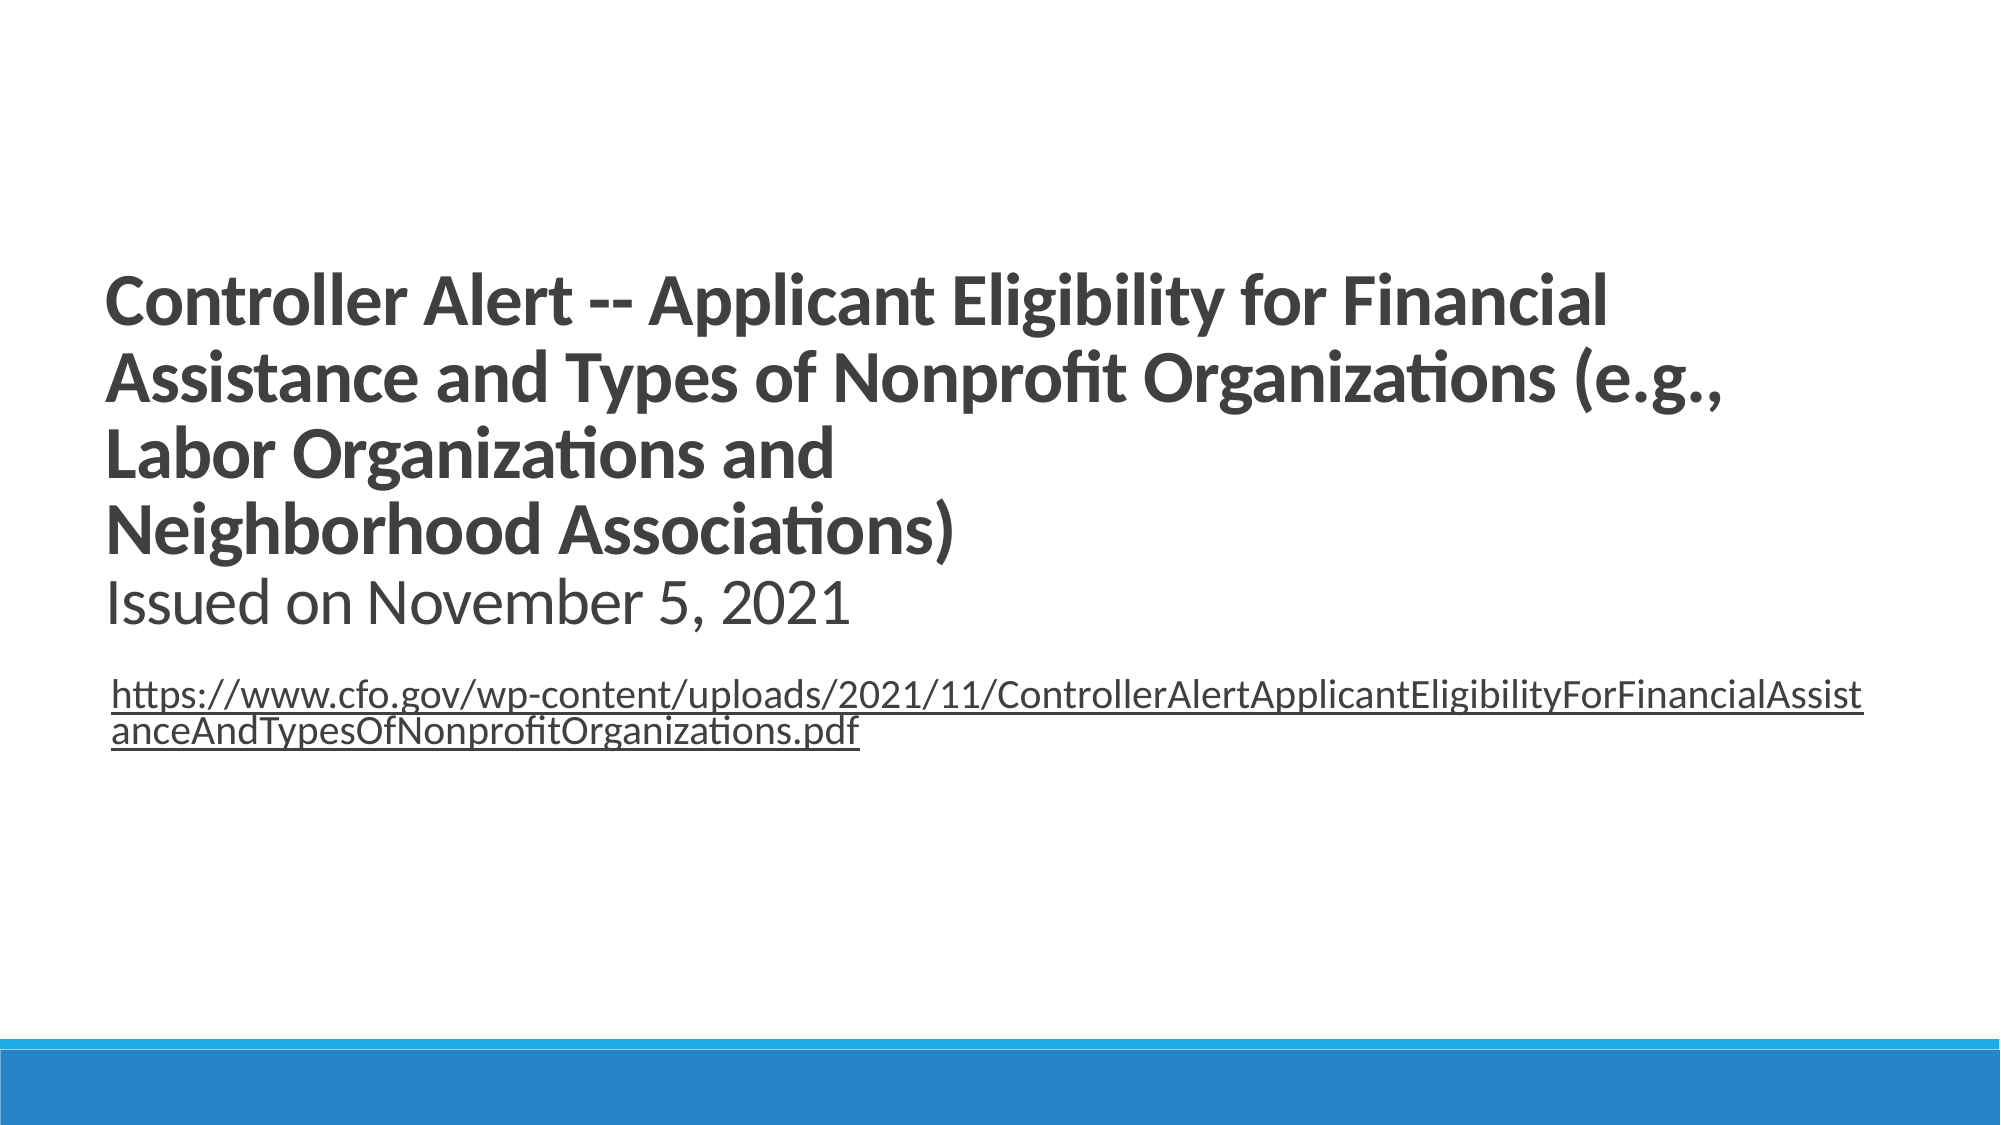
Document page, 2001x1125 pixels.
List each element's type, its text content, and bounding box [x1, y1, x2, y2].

title Controller Alert -- Applicant Eligibility for Financial Assistance and Types of Nonprofit Organizations (e.g., Labor Organizations and Neighborhood Associations) Issued on November 5, 2021 [90, 61, 1910, 646]
list https://www.cfo.gov/wp-content/uploads/2021/11/ControllerAlertApplicantEligibilityForFinancialAssistanceAndTypesOfNonprofitOrganizations.pdf [95, 665, 1866, 853]
